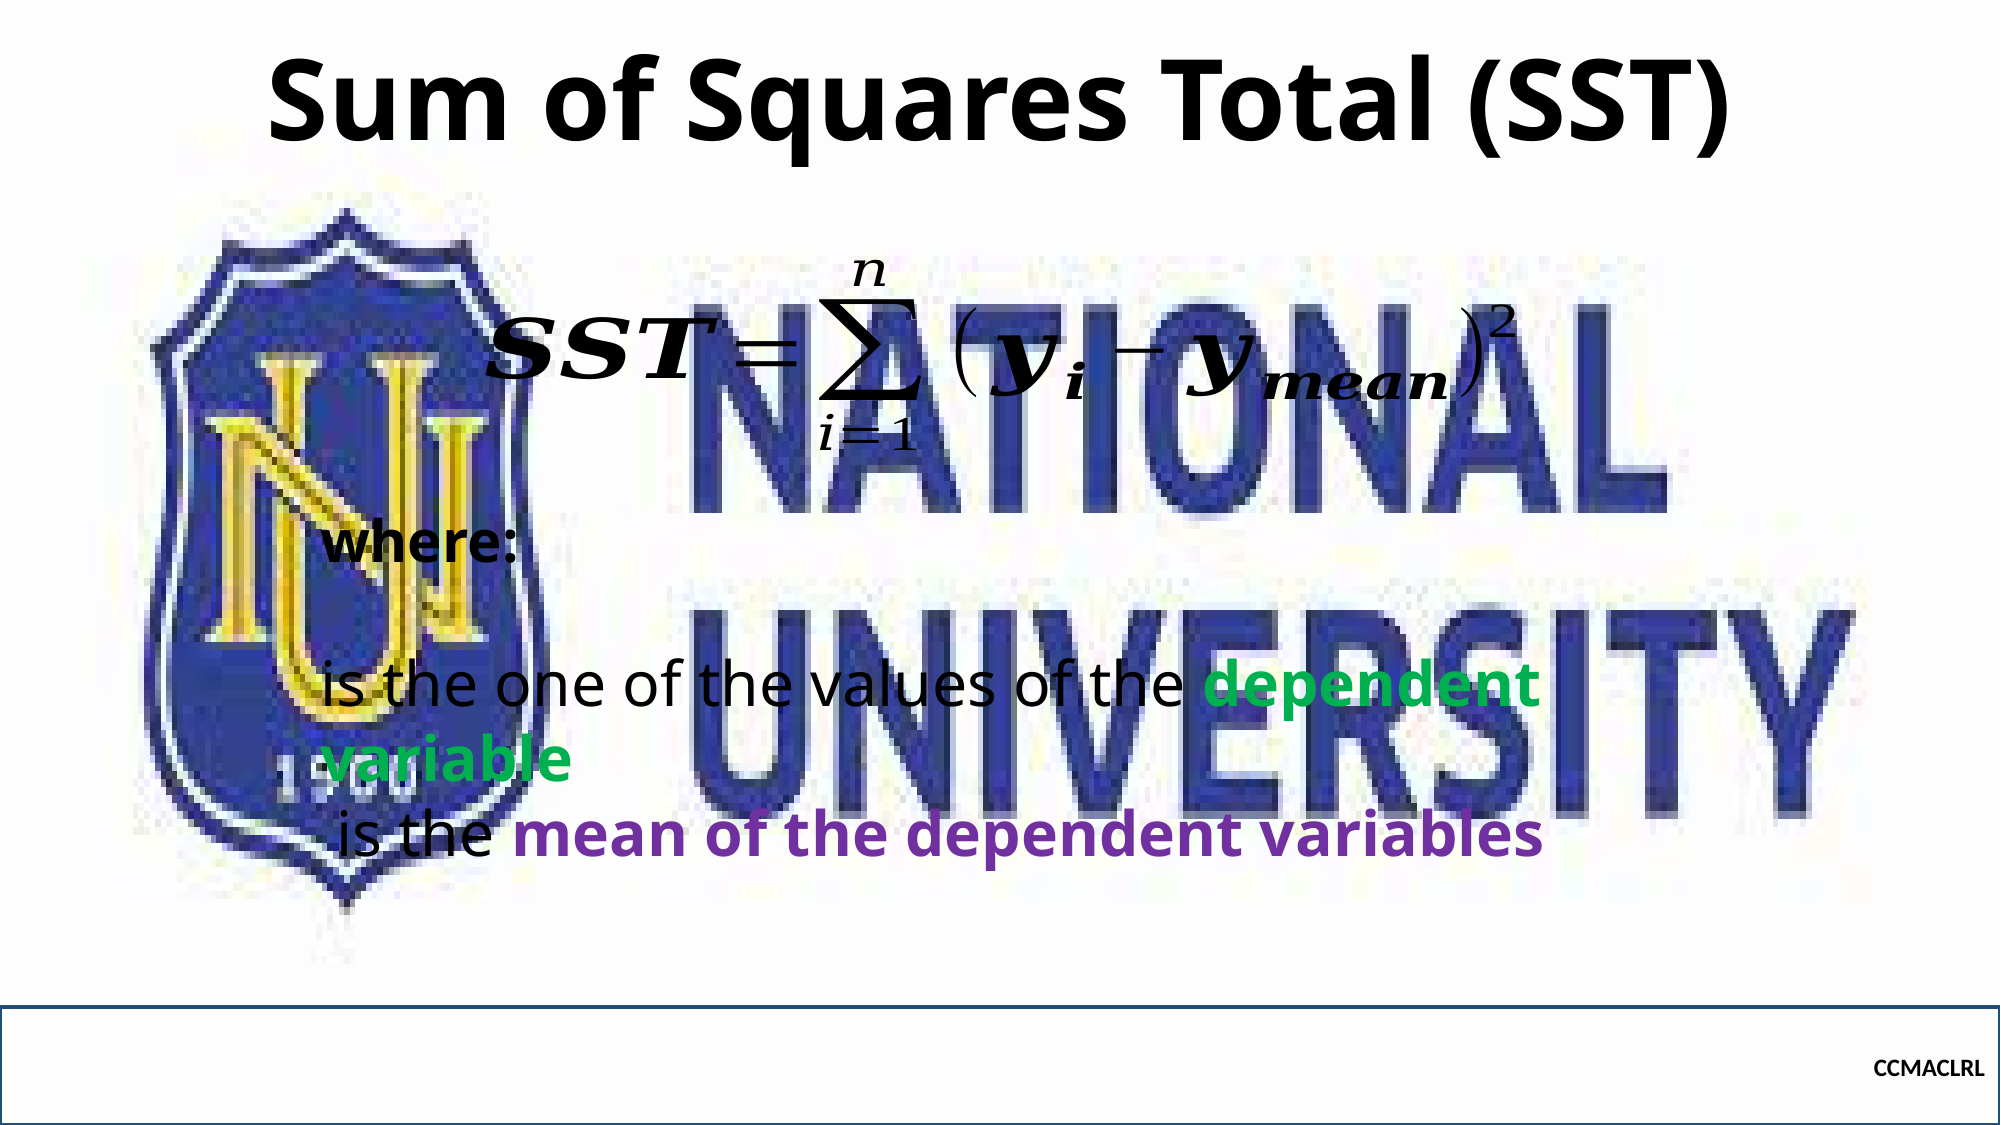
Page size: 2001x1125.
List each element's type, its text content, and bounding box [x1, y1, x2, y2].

footer CCMACLRL [0, 1007, 2000, 1125]
picture [0, 0, 2000, 1007]
title Sum of Squares Total (SST) [75, 53, 1925, 172]
